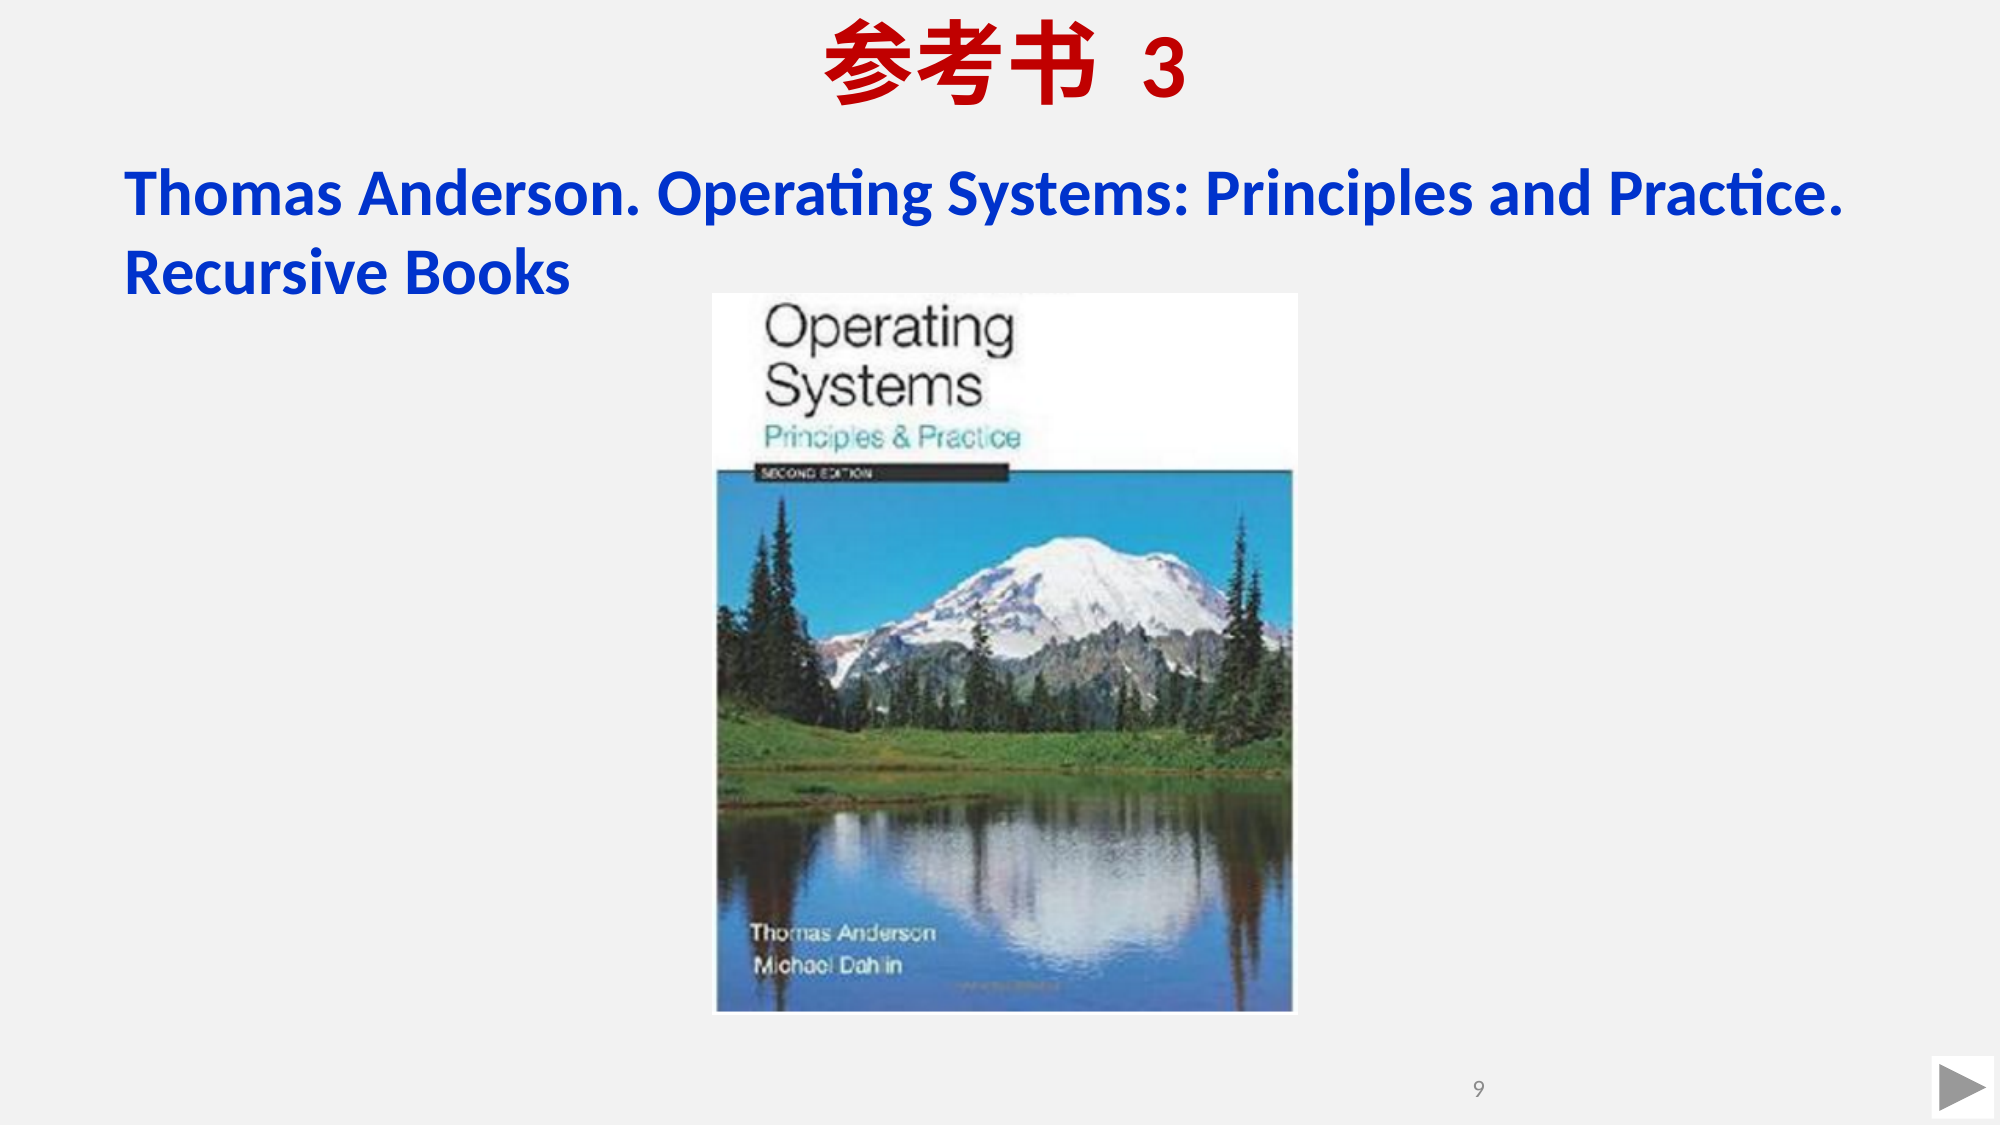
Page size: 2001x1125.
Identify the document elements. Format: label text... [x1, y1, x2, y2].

slide_number 9 [1187, 1050, 1500, 1125]
picture [712, 293, 1298, 1015]
text_box Thomas Anderson. Operating Systems: Principles and Practice. Recursive Books [35, 141, 1928, 316]
text_box [1931, 1056, 1995, 1119]
title 参考书 3 [624, 0, 1386, 125]
